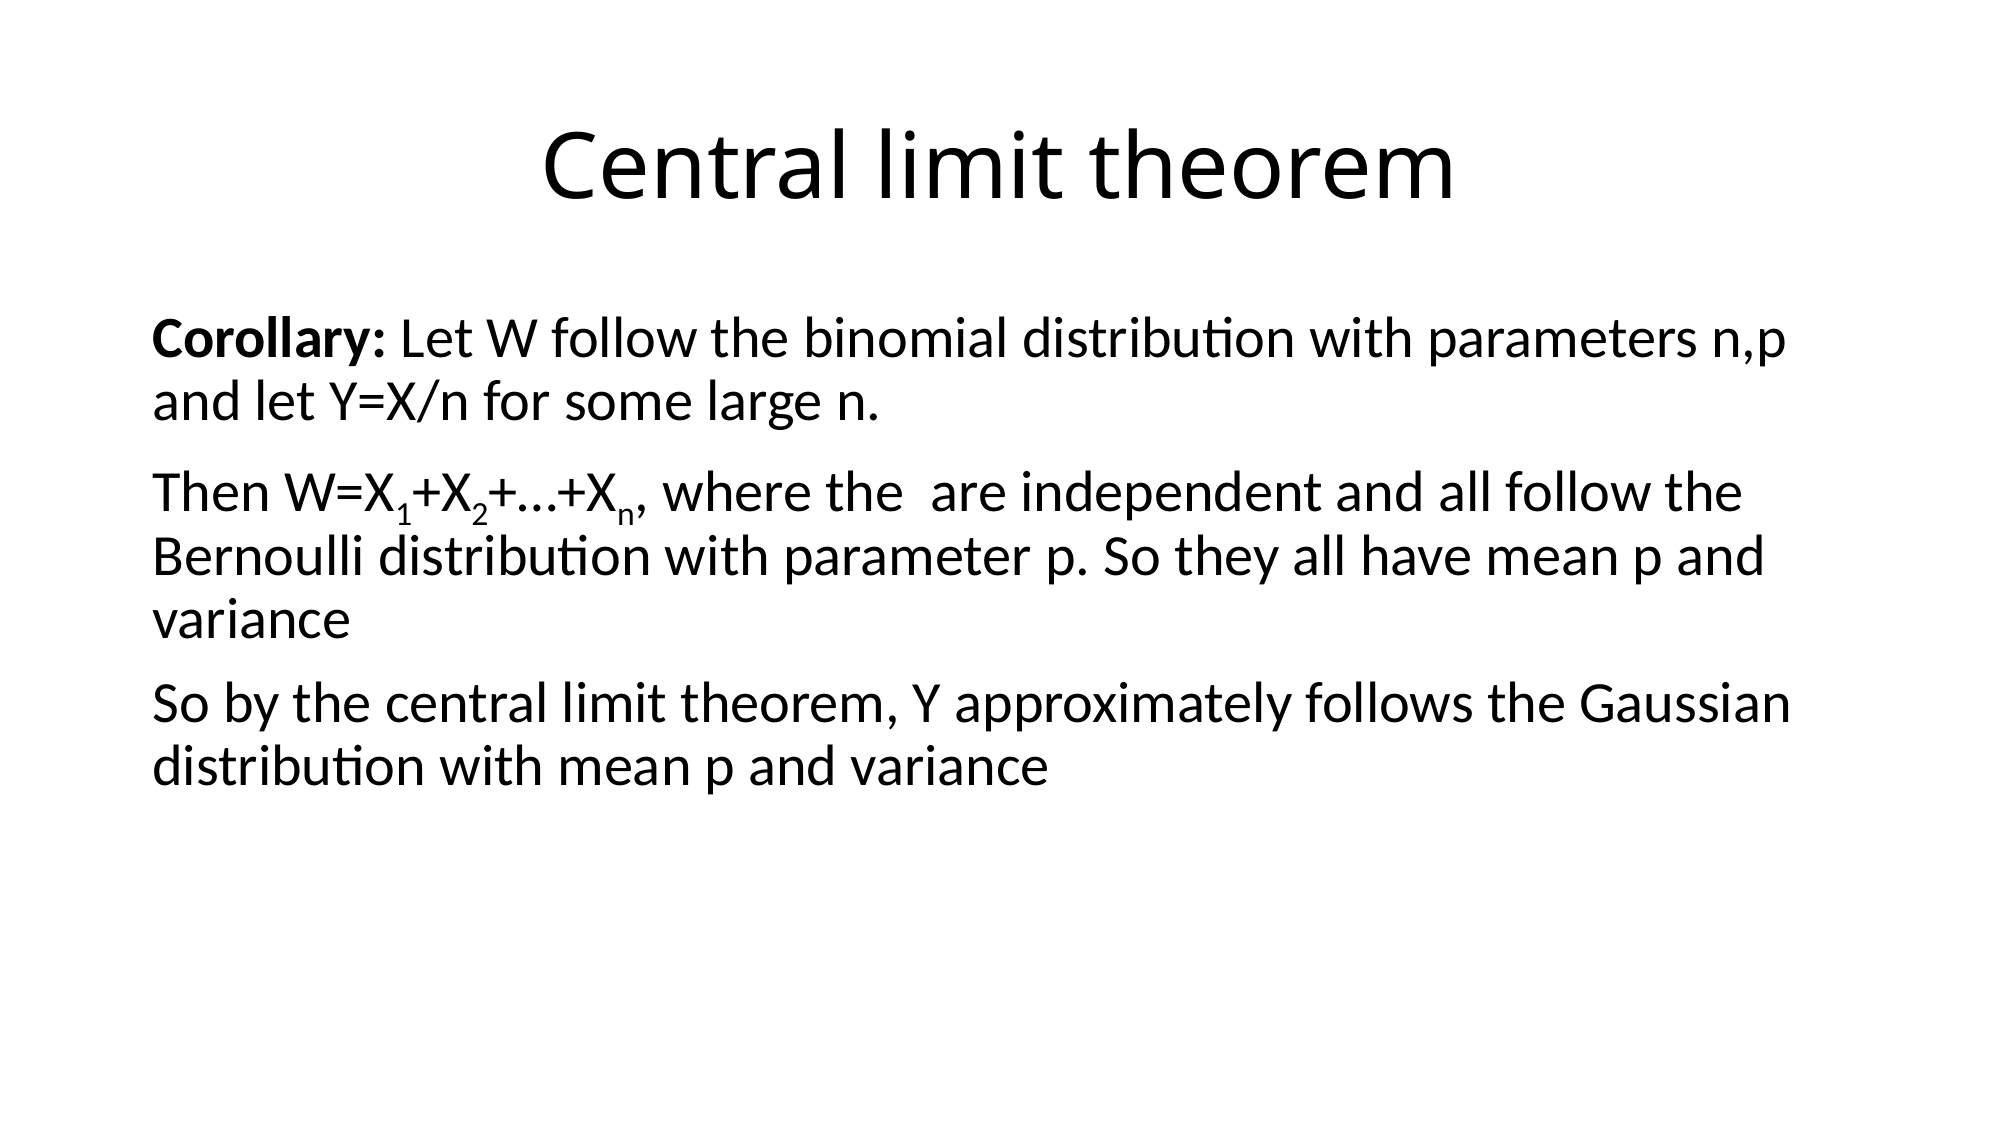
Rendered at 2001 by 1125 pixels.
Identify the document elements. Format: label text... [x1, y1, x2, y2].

title Central limit theorem [137, 59, 1863, 278]
